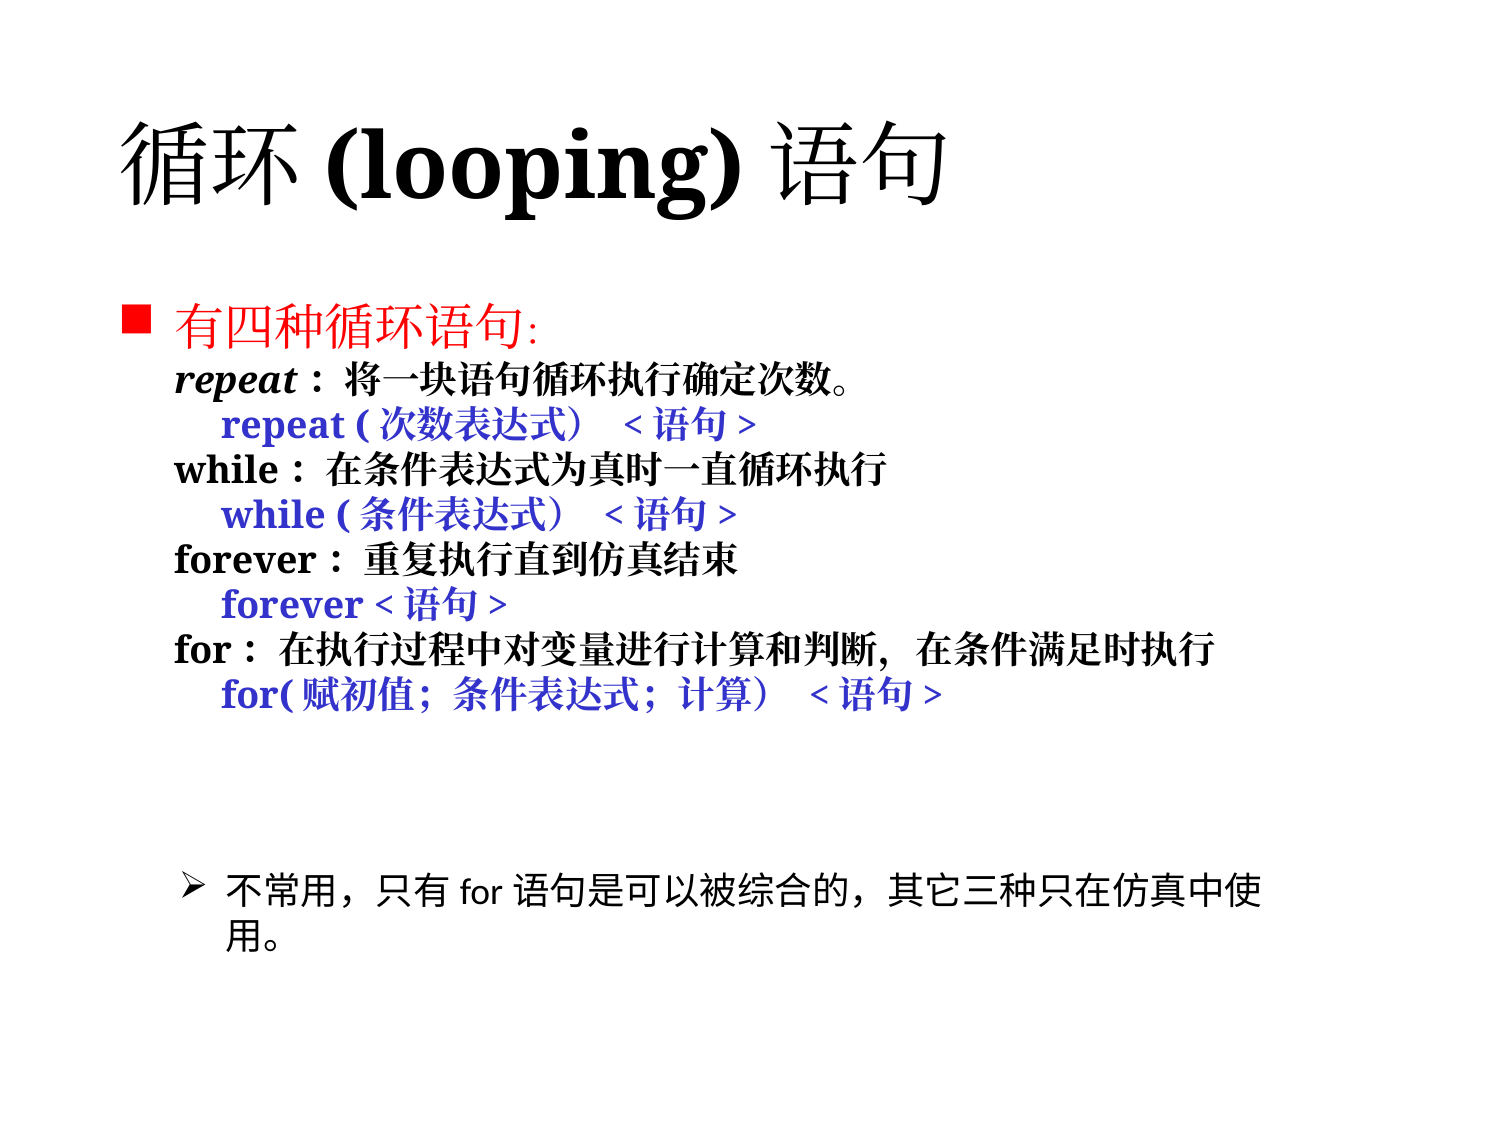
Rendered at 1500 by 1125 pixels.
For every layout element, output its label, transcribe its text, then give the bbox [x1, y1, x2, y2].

text_box 不常用，只有for语句是可以被综合的，其它三种只在仿真中使用。 [164, 859, 1308, 965]
title 循环(looping)语句 [103, 59, 1397, 278]
text_box 有四种循环语句： repeat：将一块语句循环执行确定次数。 repeat (次数表达式） <语句> while：在条件表达式为真时一直循环执行 while (条件表达式） <语句> forever：重复执行直到仿真结束 forever <语句> for：在执行过程中对变量进行计算和判断，在条件满足时执行 for(赋初值；条件表达式；计算） <语句> [103, 288, 1286, 769]
